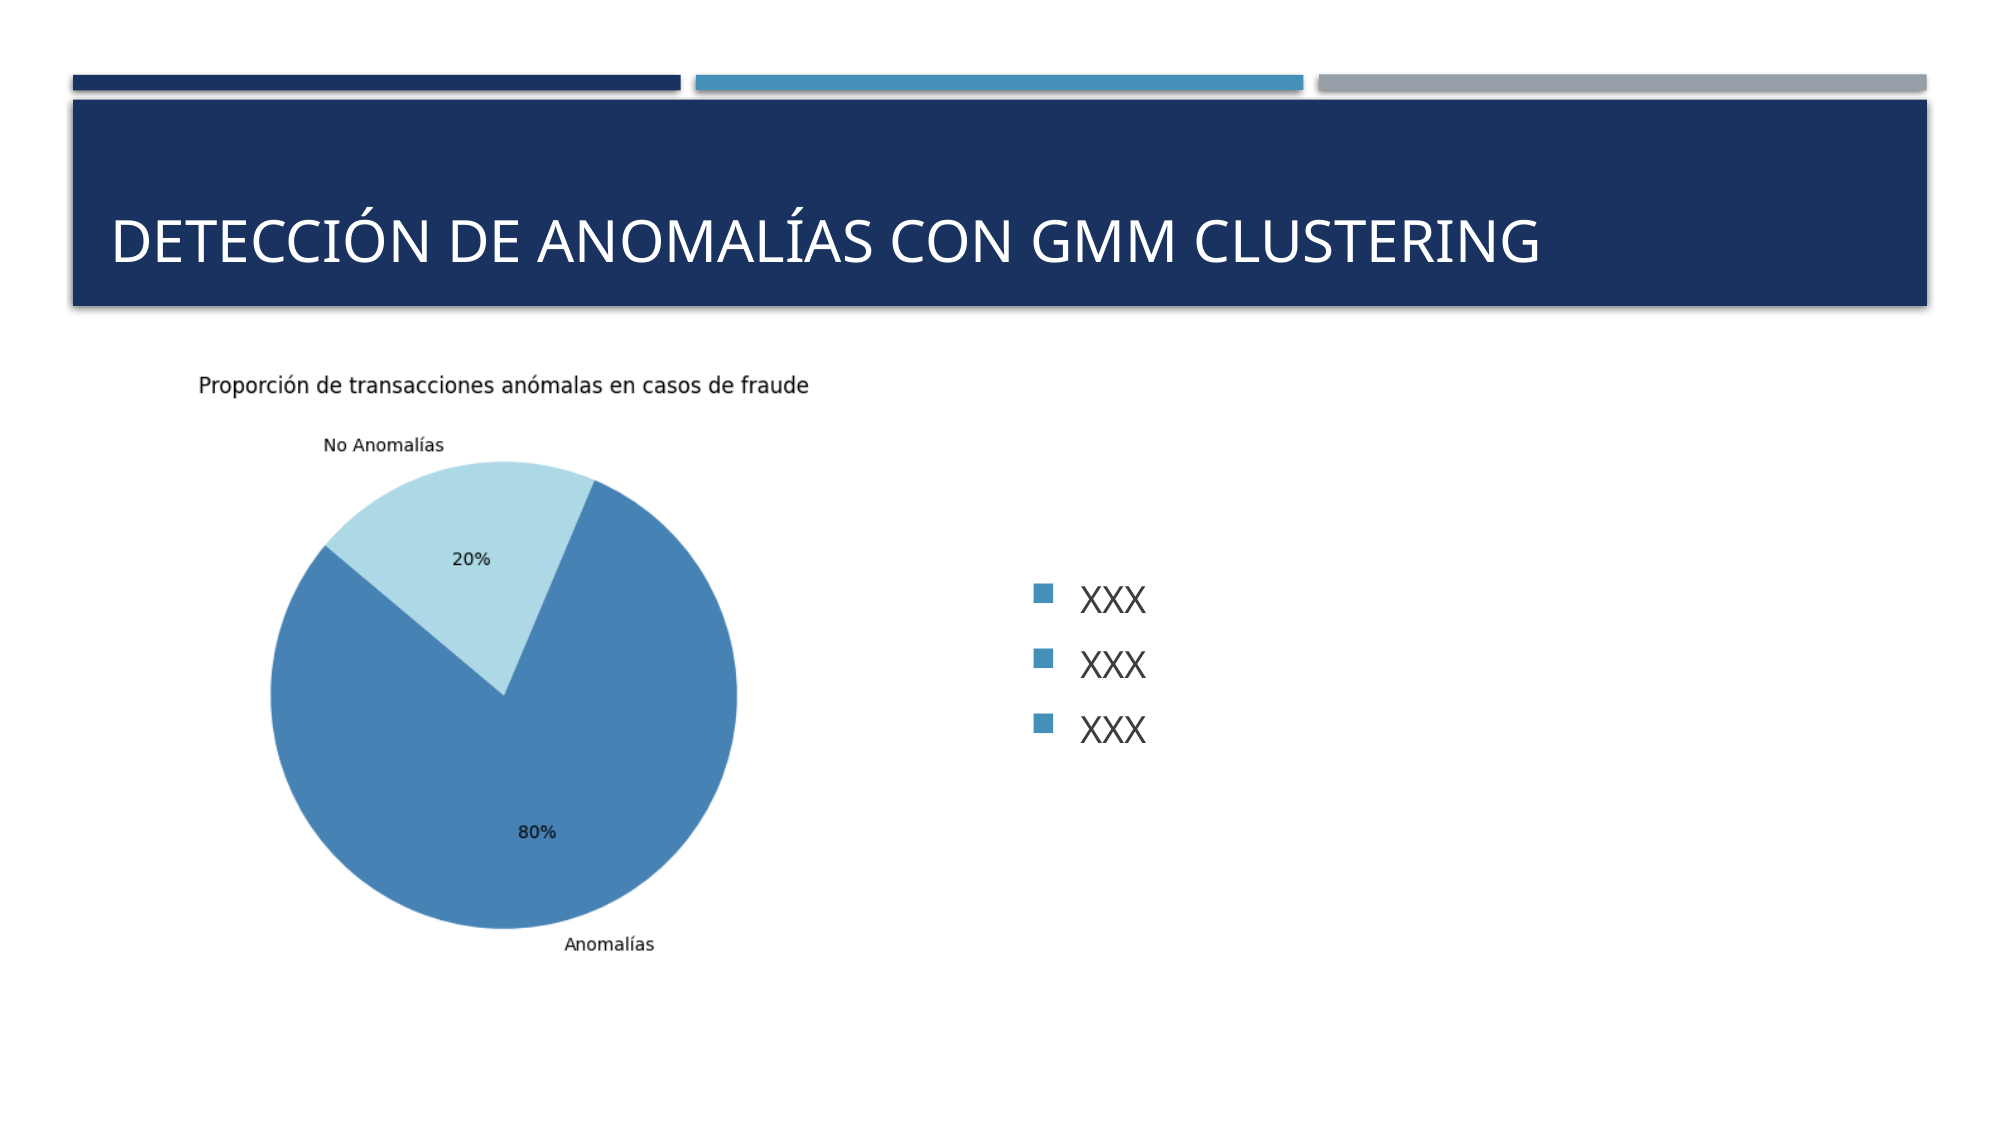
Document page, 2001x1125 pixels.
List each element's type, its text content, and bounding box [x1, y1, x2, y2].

title DETECCIÓN DE ANOMALÍAS CON GMM CLUSTERING [95, 119, 1905, 282]
list XXX XXX XXX [1015, 365, 1905, 962]
picture [186, 363, 823, 1000]
